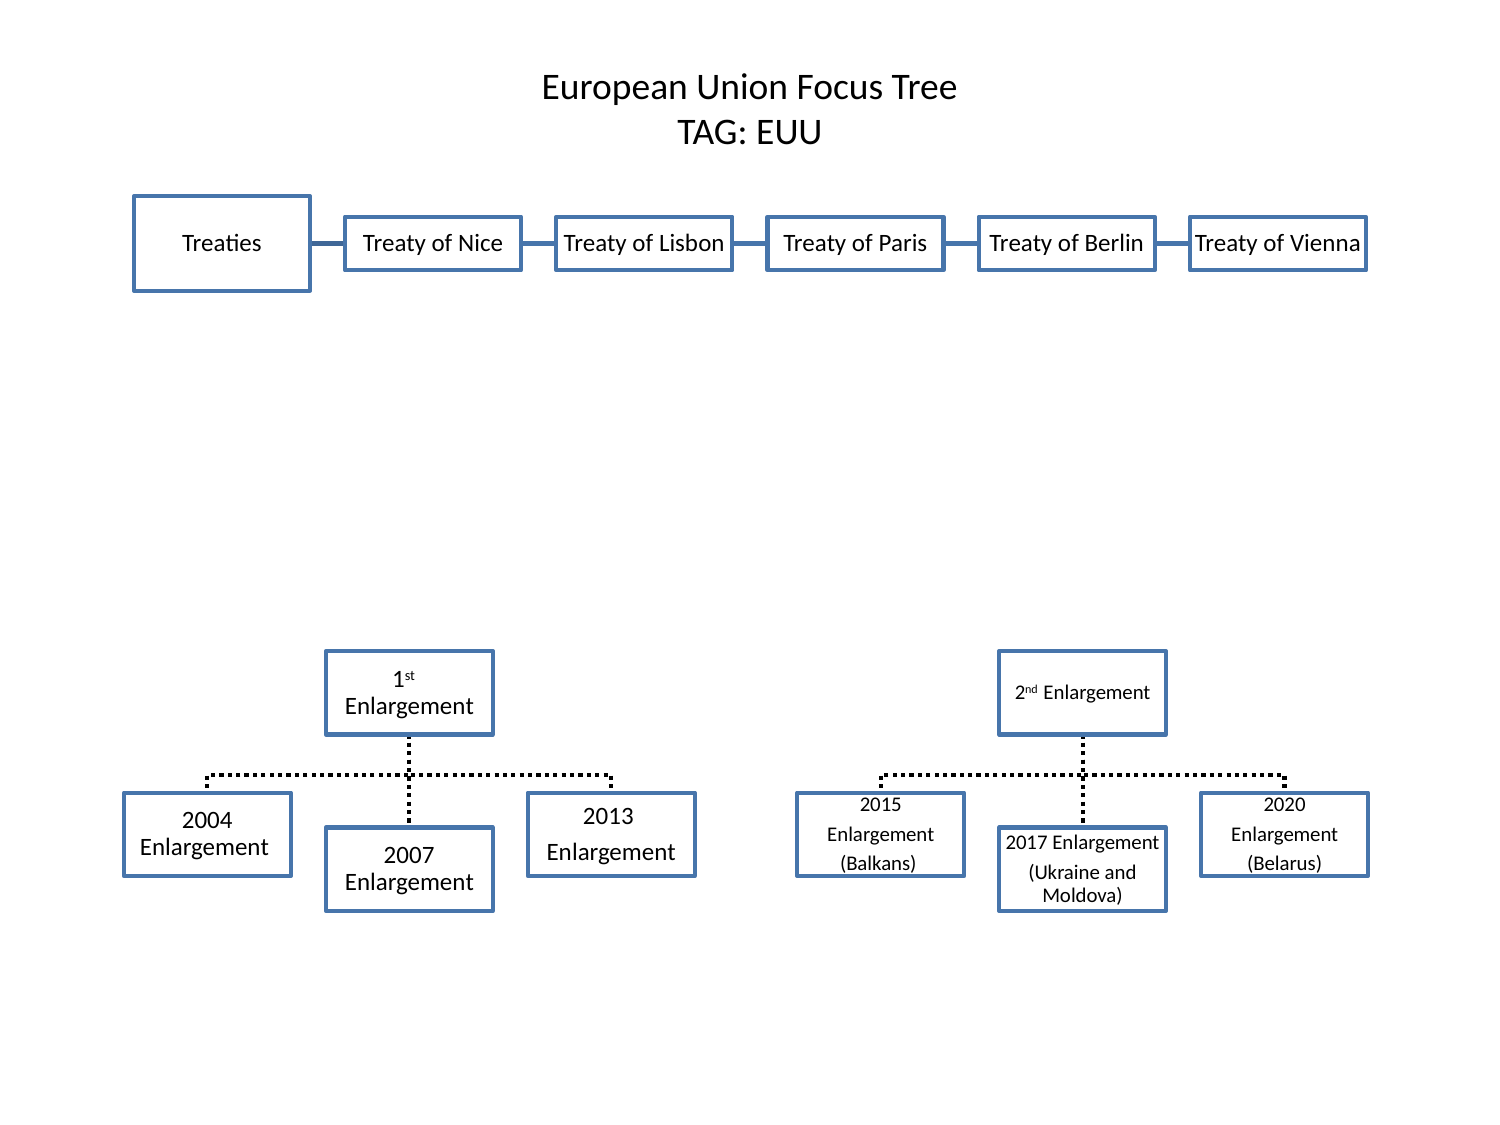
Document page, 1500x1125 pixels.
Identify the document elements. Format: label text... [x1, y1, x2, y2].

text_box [123, 585, 696, 965]
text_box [133, 195, 1367, 291]
text_box European Union Focus Tree TAG: EUU [0, 54, 1500, 160]
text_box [796, 585, 1369, 965]
